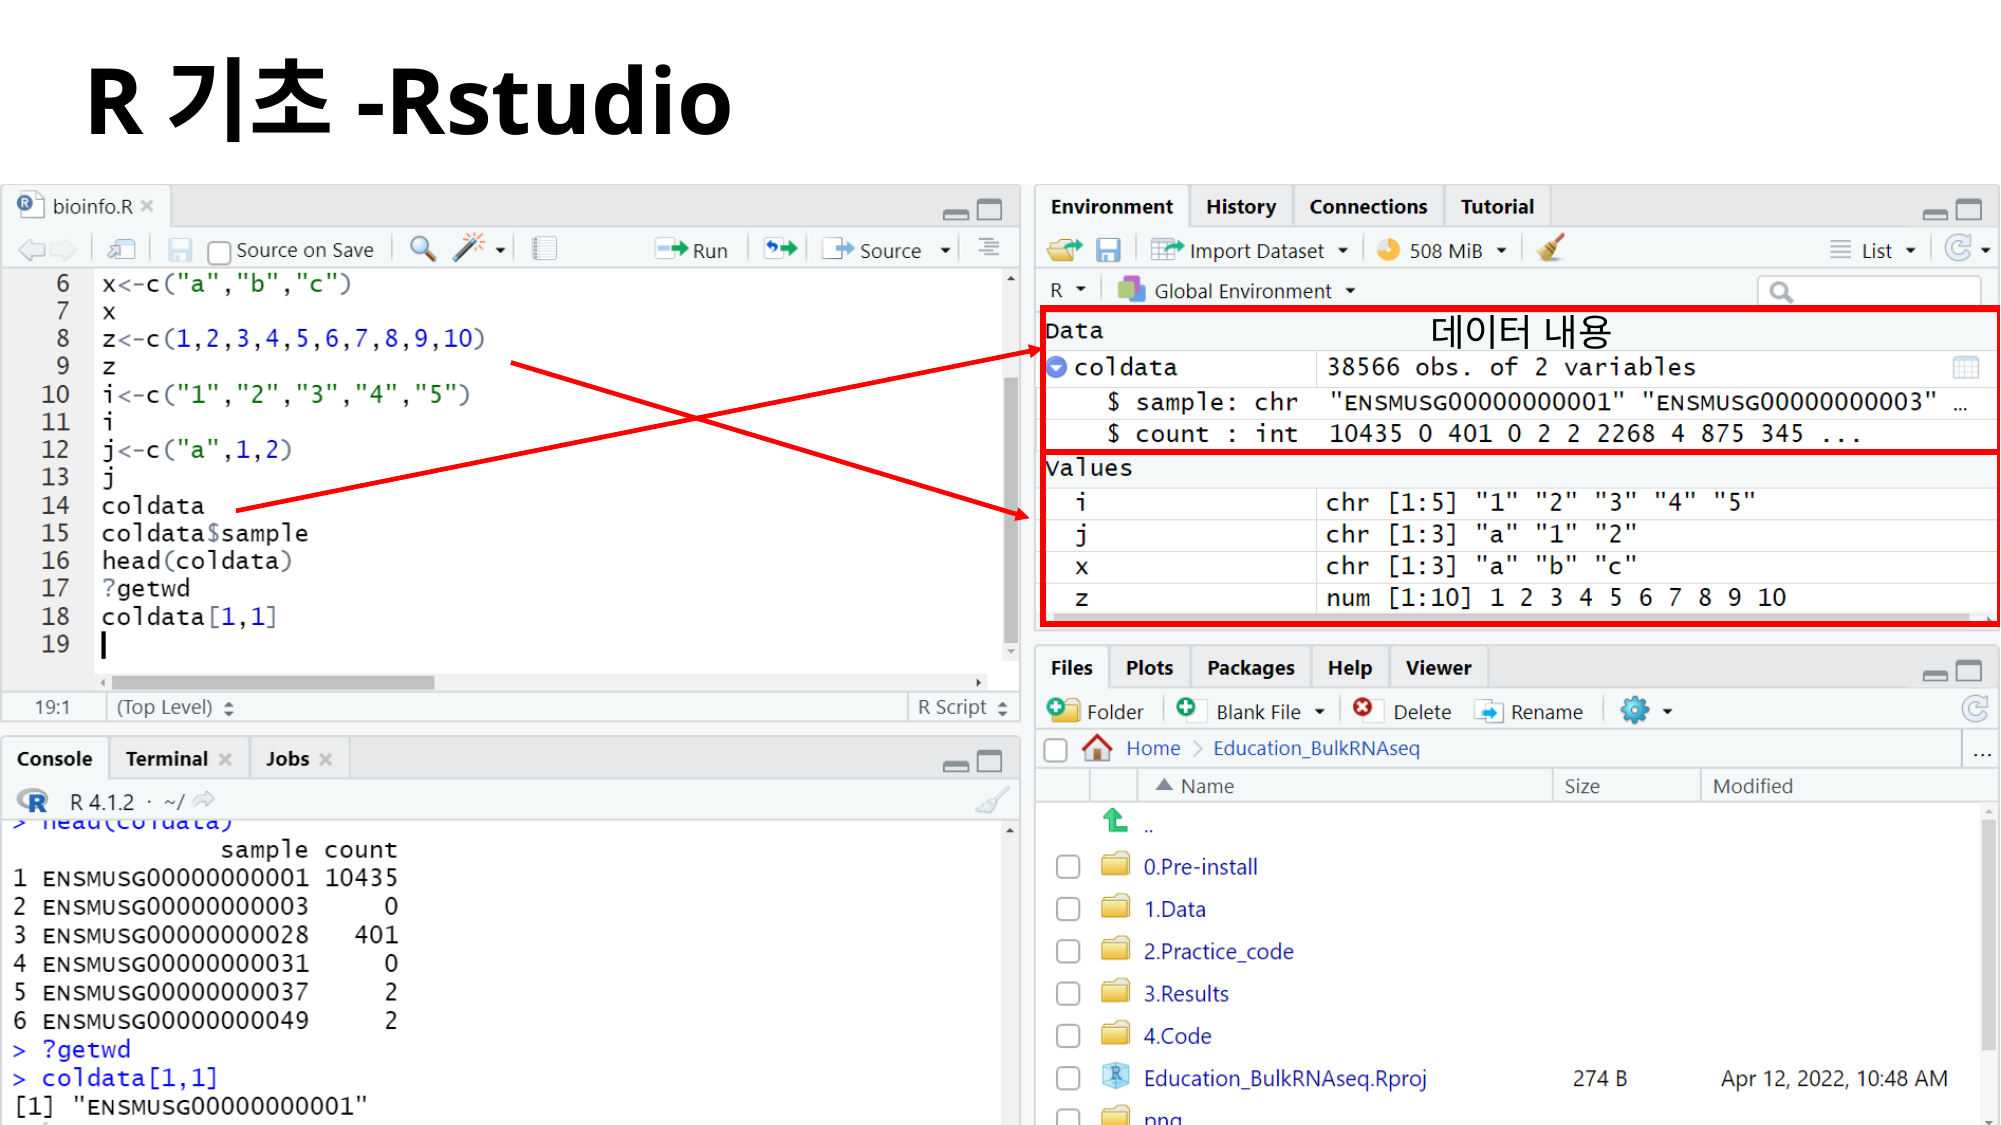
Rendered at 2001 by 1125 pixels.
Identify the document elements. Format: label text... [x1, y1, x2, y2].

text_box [235, 348, 1044, 511]
picture [0, 184, 2000, 1125]
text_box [510, 362, 1030, 519]
text_box R기초-Rstudio [44, 35, 1061, 184]
